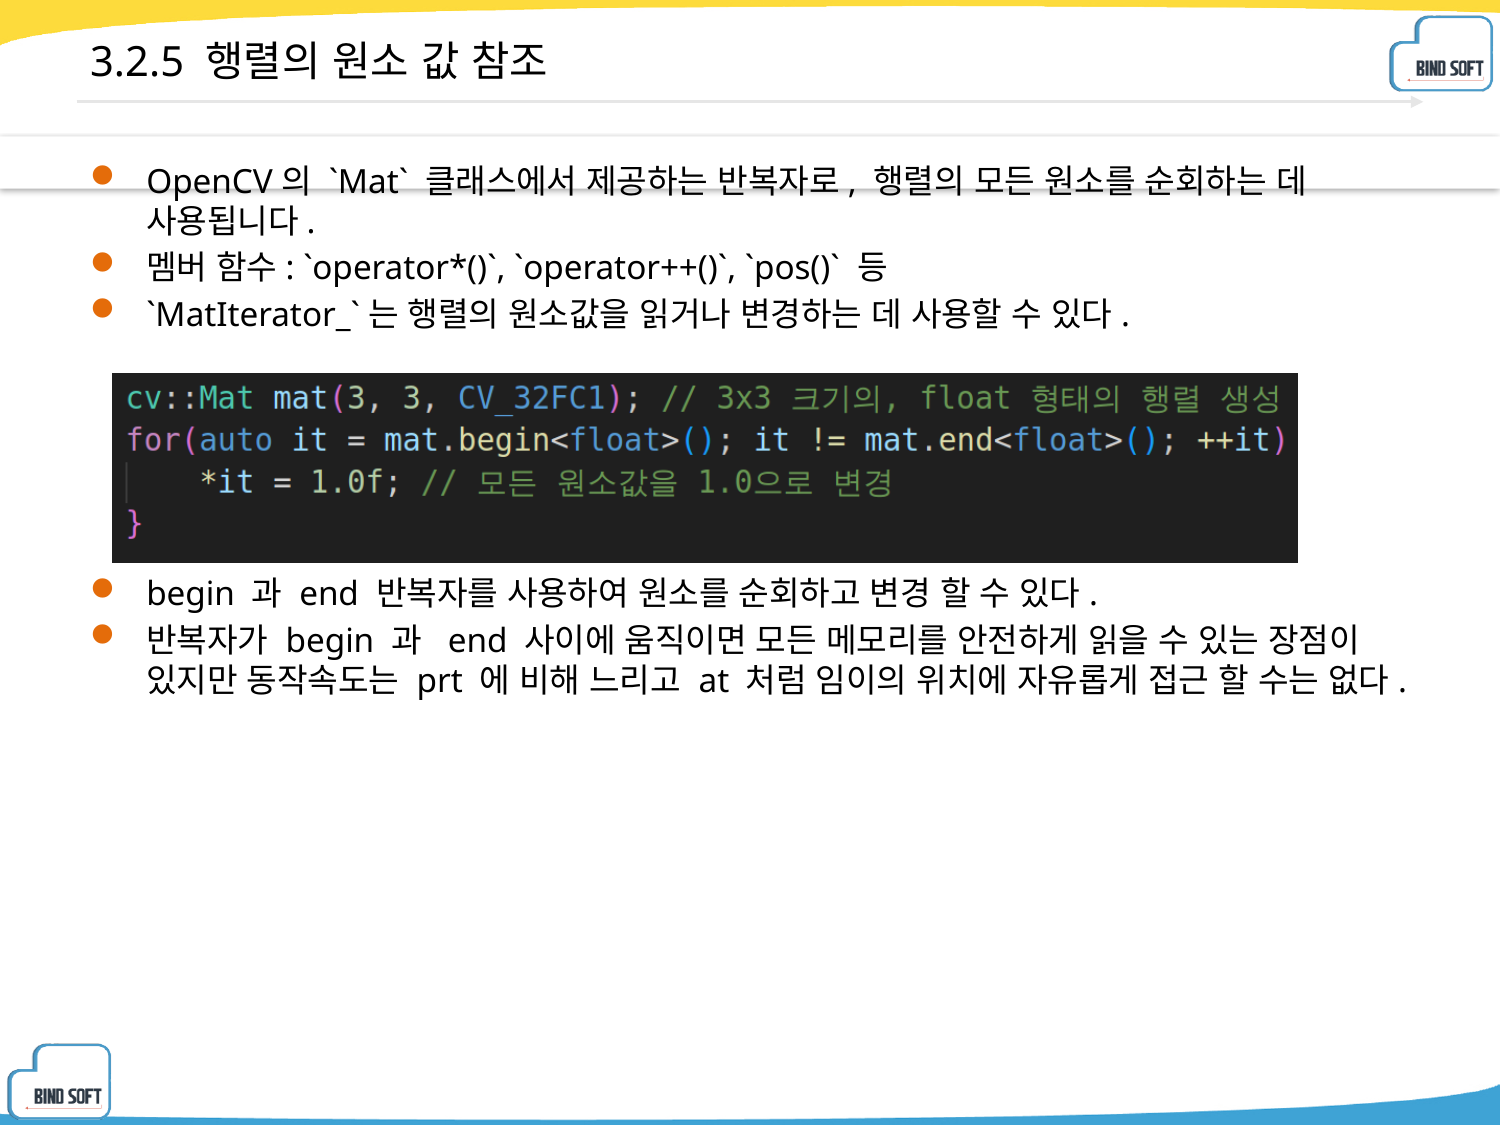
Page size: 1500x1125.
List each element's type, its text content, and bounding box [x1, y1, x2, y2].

picture [111, 373, 1298, 563]
picture [0, 1003, 1500, 1125]
list OpenCV의 `Mat` 클래스에서 제공하는 반복자로, 행렬의 모든 원소를 순회하는 데 사용됩니다. 멤버 함수: `operator*()`, `operator++()`, `pos()` 등 `MatIterator_`는 행렬의 원소값을 읽거나 변경하는 데 사용할 수 있다. begin 과 end 반복자를 사용하여 원소를 순회하고 변경 할 수 있다. 반복자가 begin 과 end 사이에 움직이면 모든 메모리를 안전하게 읽을 수 있는 장점이 있지만 동작속도는 prt 에 비해 느리고 at 처럼 임이의 위치에 자유롭게 접근 할 수는 없다. [75, 152, 1425, 1055]
title 3.2.5 행렬의 원소 값 참조 [75, 11, 1425, 108]
picture [0, 0, 1500, 96]
